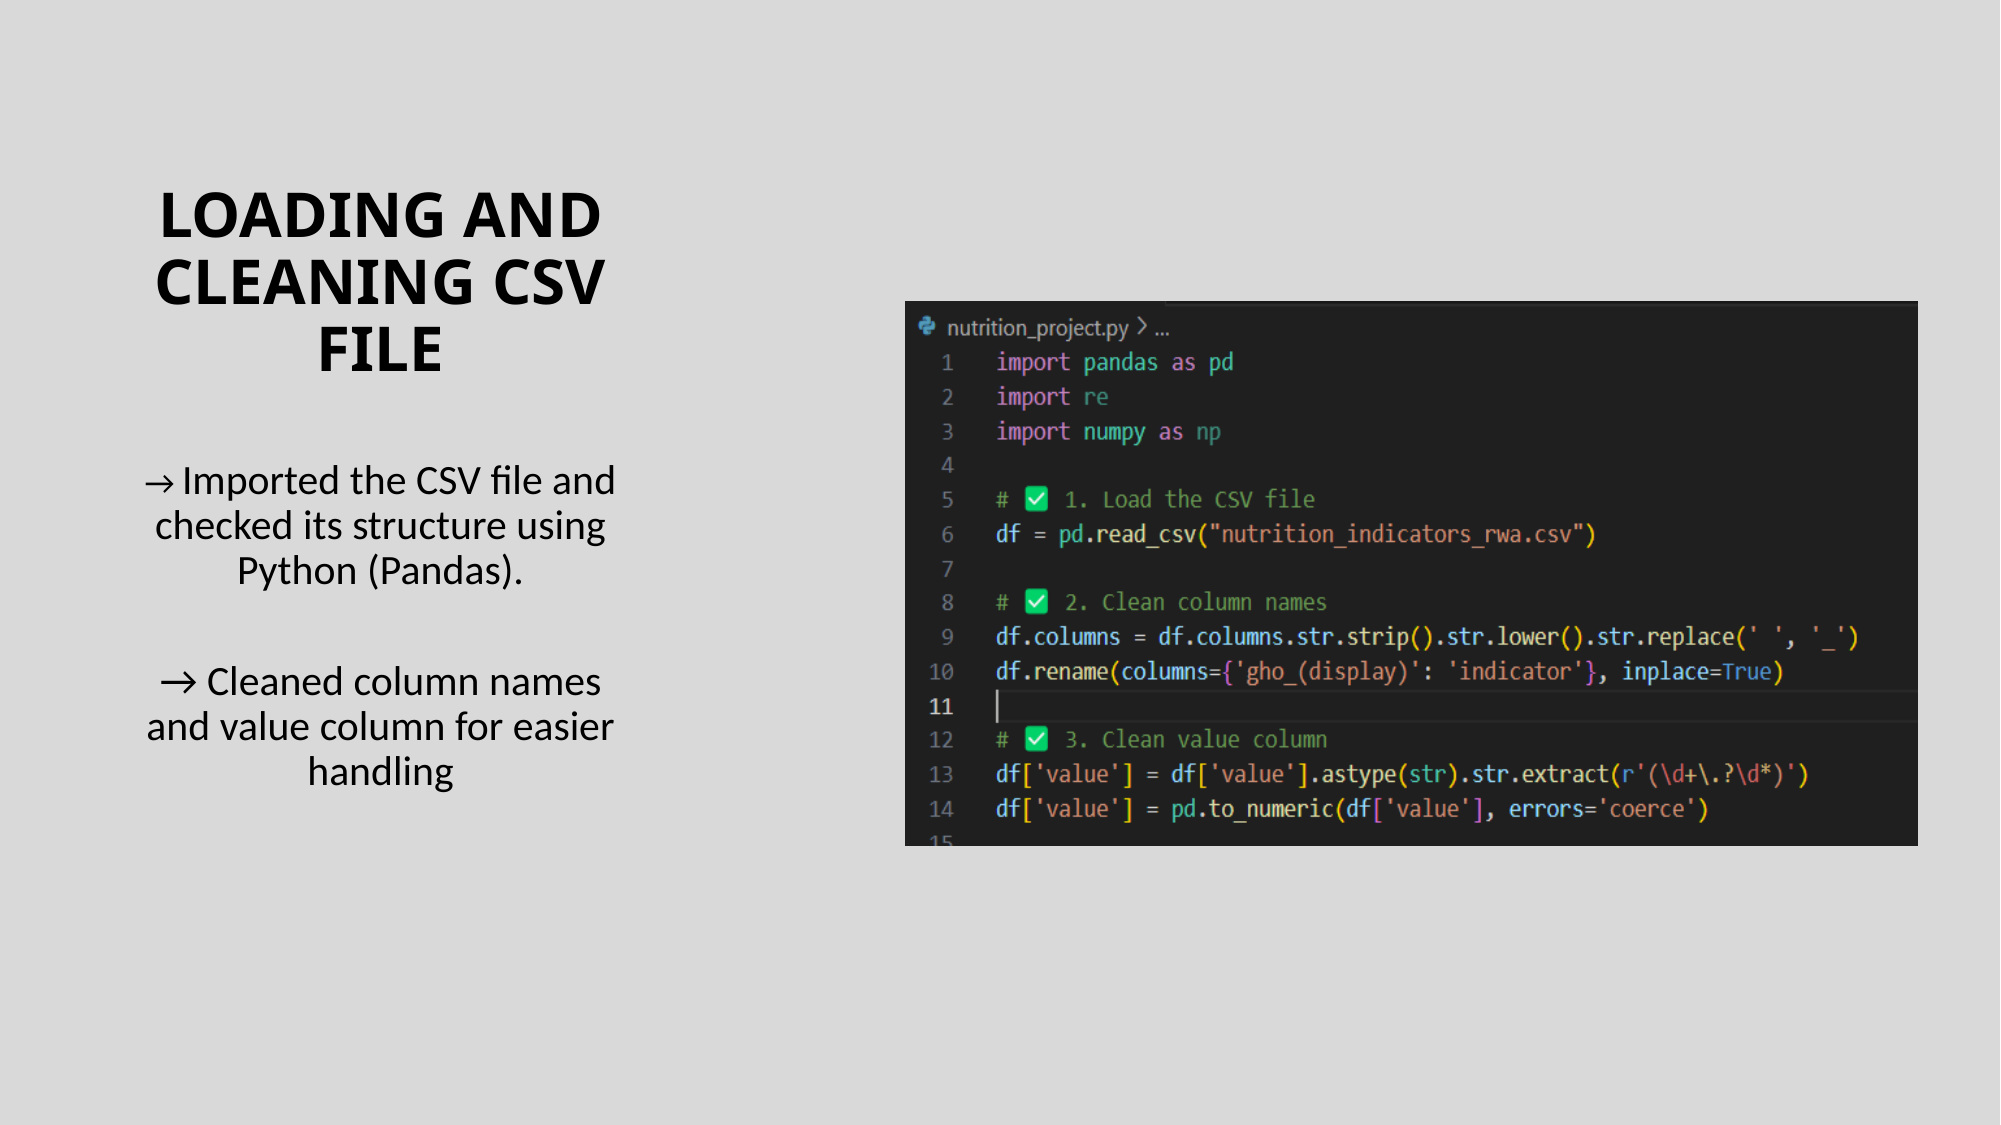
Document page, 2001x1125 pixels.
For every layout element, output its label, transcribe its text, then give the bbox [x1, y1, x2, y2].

title LOADING AND CLEANING CSV FILE [130, 125, 632, 393]
picture [905, 130, 1919, 1018]
list → Imported the CSV file and checked its structure using Python (Pandas). → Cleaned column names and value column for easier handling [123, 450, 639, 999]
